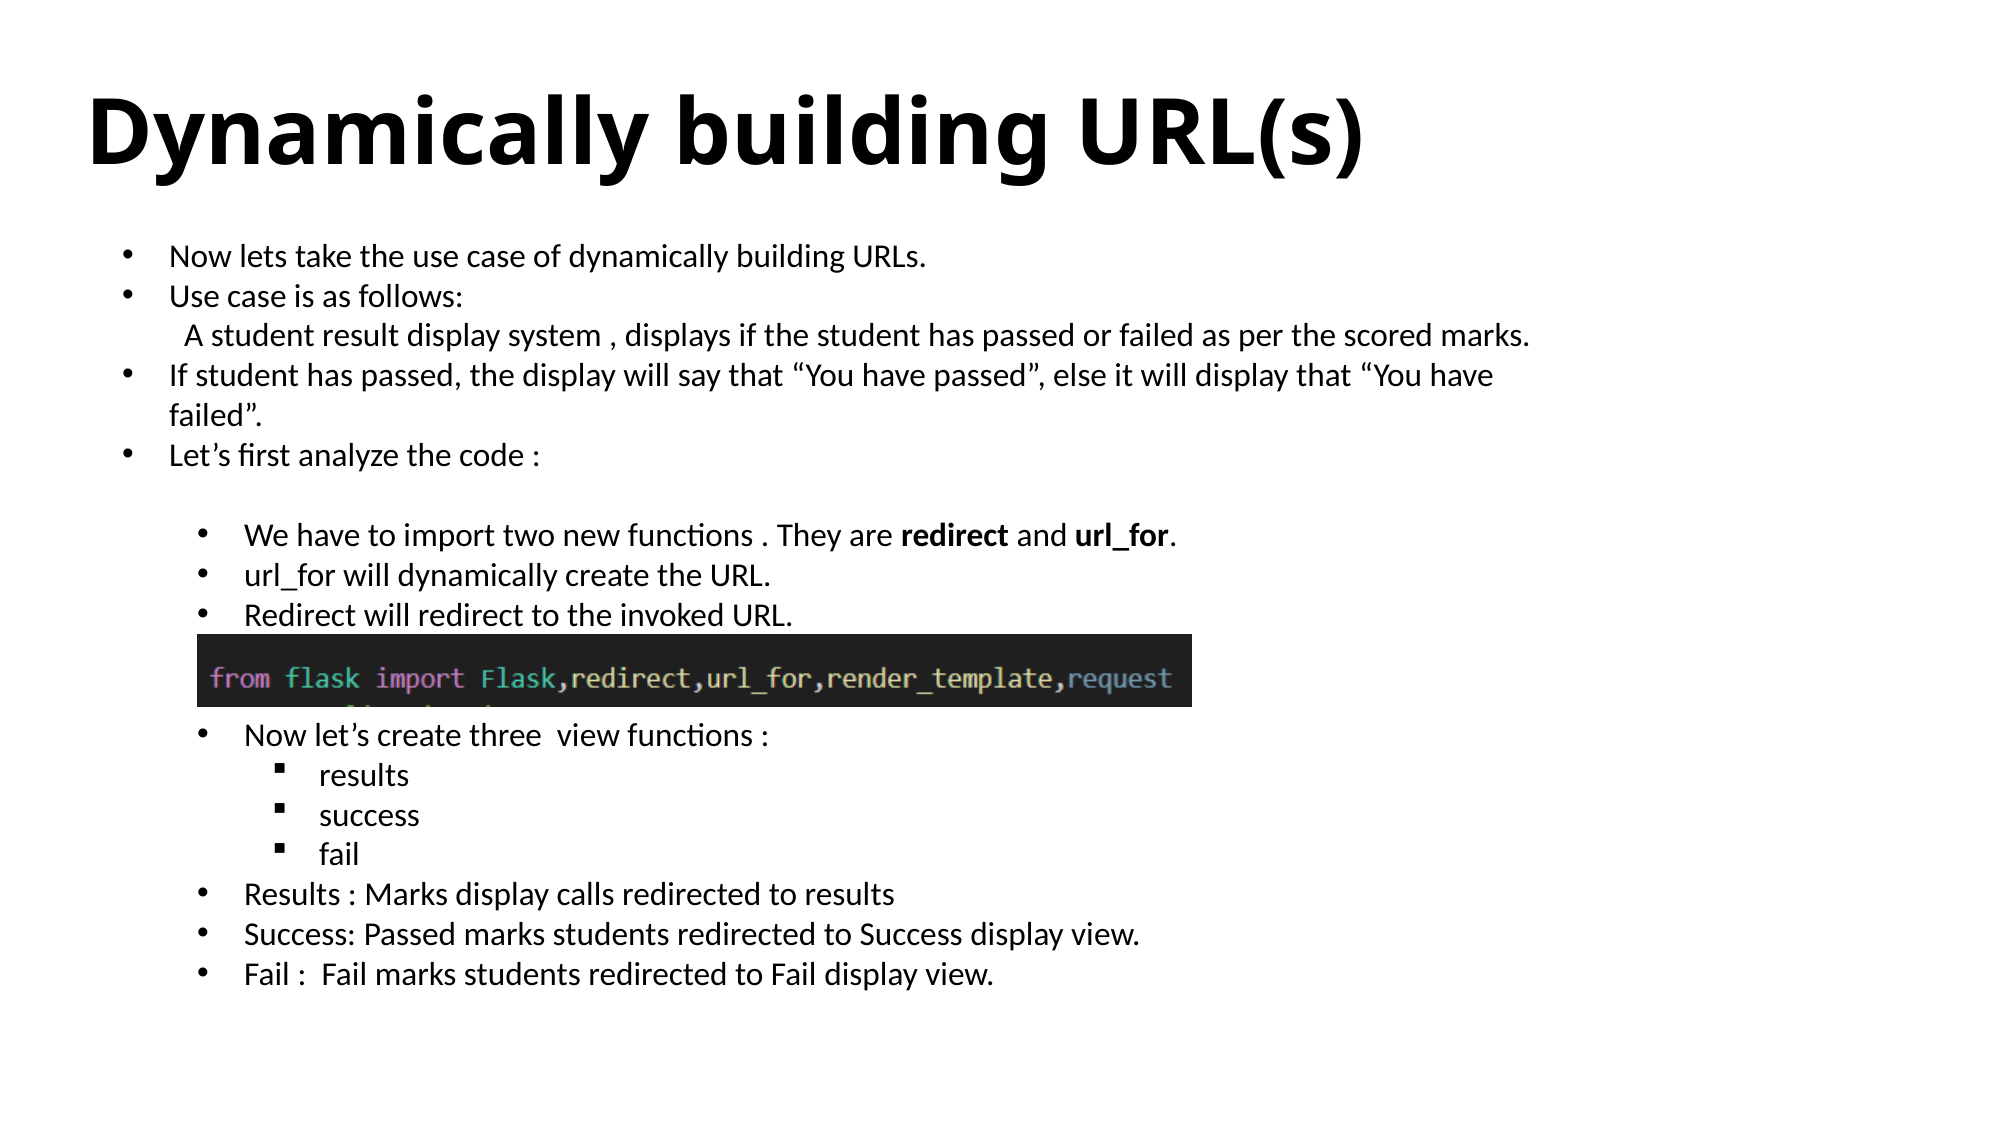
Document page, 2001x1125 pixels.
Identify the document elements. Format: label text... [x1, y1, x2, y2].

text_box Now lets take the use case of dynamically building URLs. Use case is as follows: A student result display system , displays if the student has passed or failed as per the scored marks. If student has passed, the display will say that “You have passed”, else it will display that “You have failed”. Let’s first analyze the code : We have to import two new functions . They are redirect and url_for. url_for will dynamically create the URL. Redirect will redirect to the invoked URL. Now let’s create three view functions : results success fail Results : Marks display calls redirected to results Success: Passed marks students redirected to Success display view. Fail : Fail marks students redirected to Fail display view. [107, 226, 1580, 1000]
picture [197, 634, 1192, 707]
title Dynamically building URL(s) [70, 26, 1796, 244]
